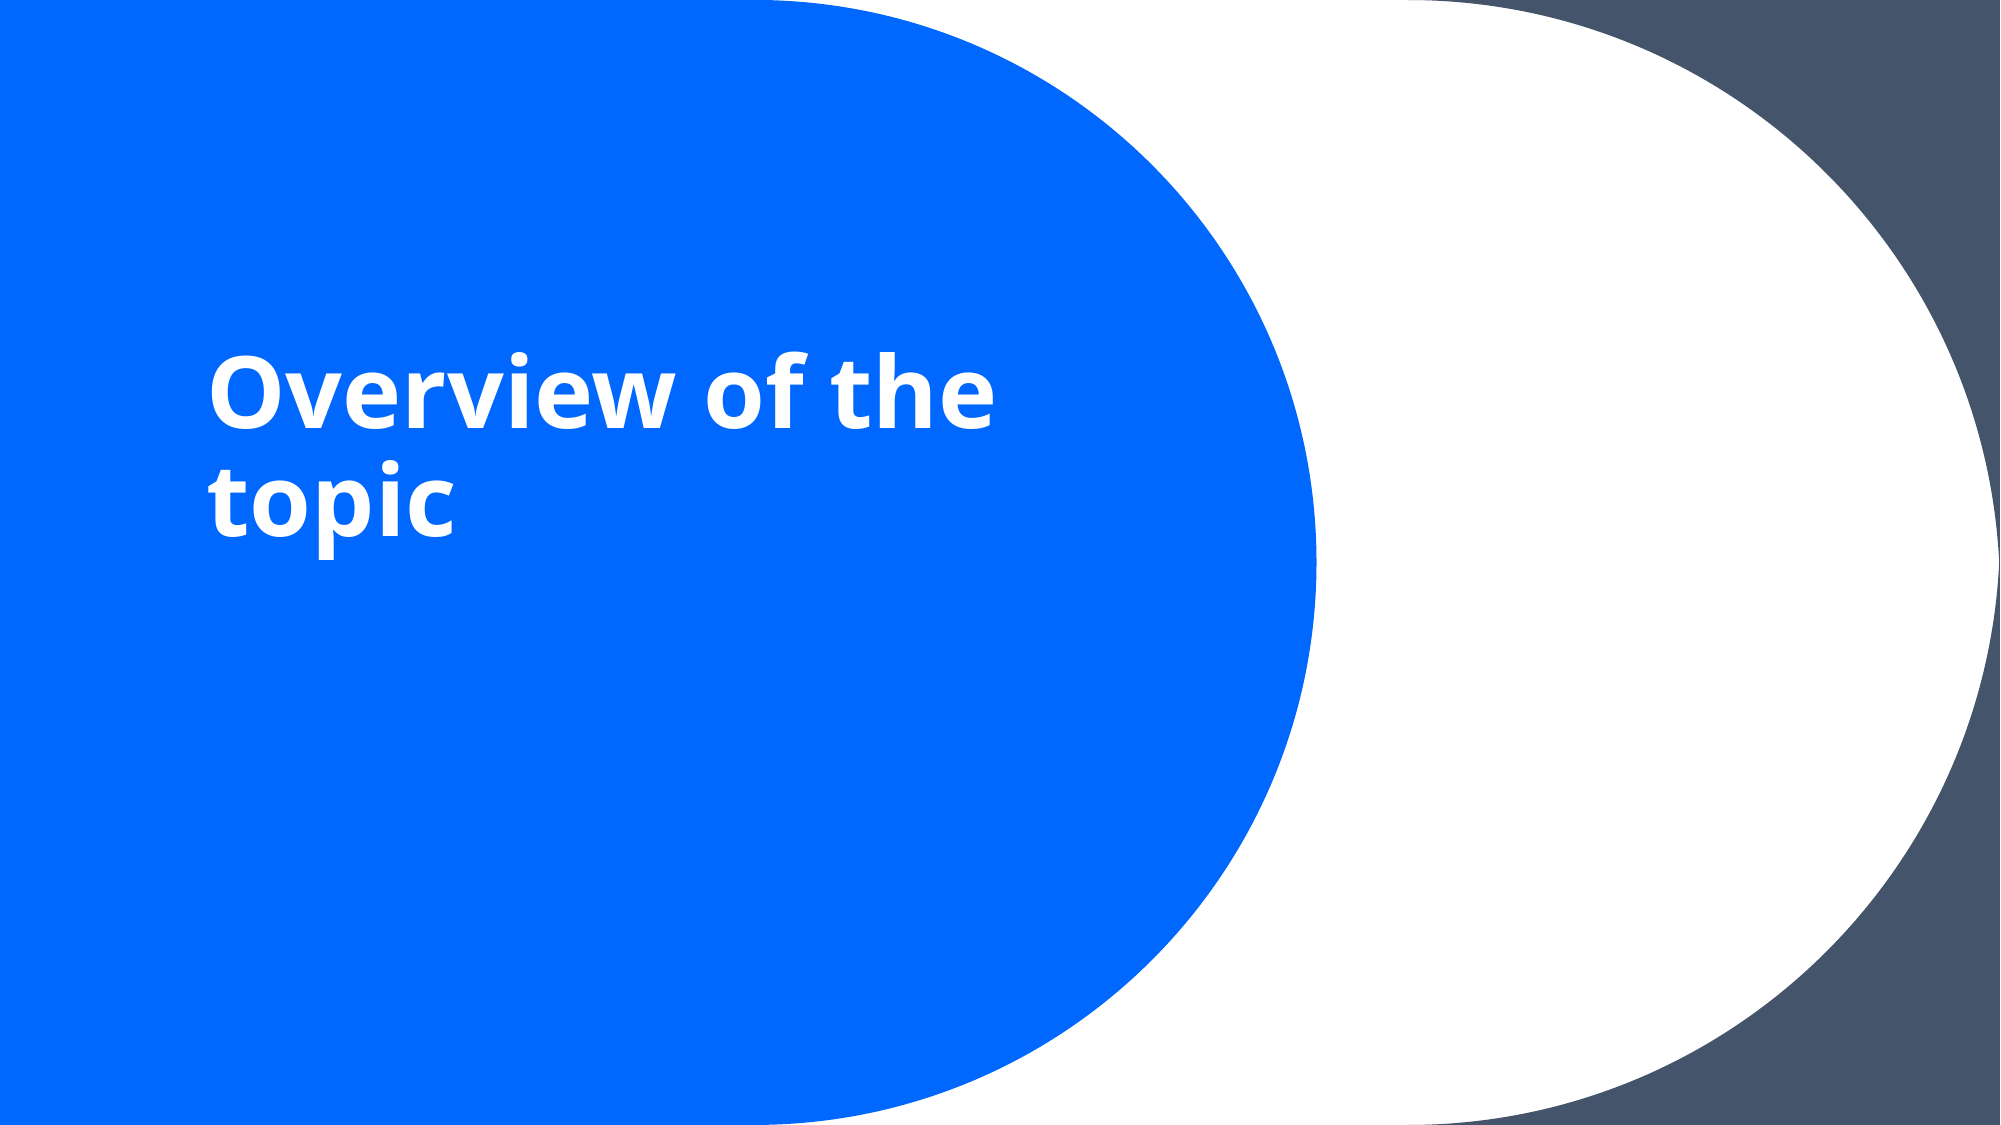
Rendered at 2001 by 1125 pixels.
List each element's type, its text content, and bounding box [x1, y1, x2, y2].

title Overview of the topic [191, 173, 1217, 566]
